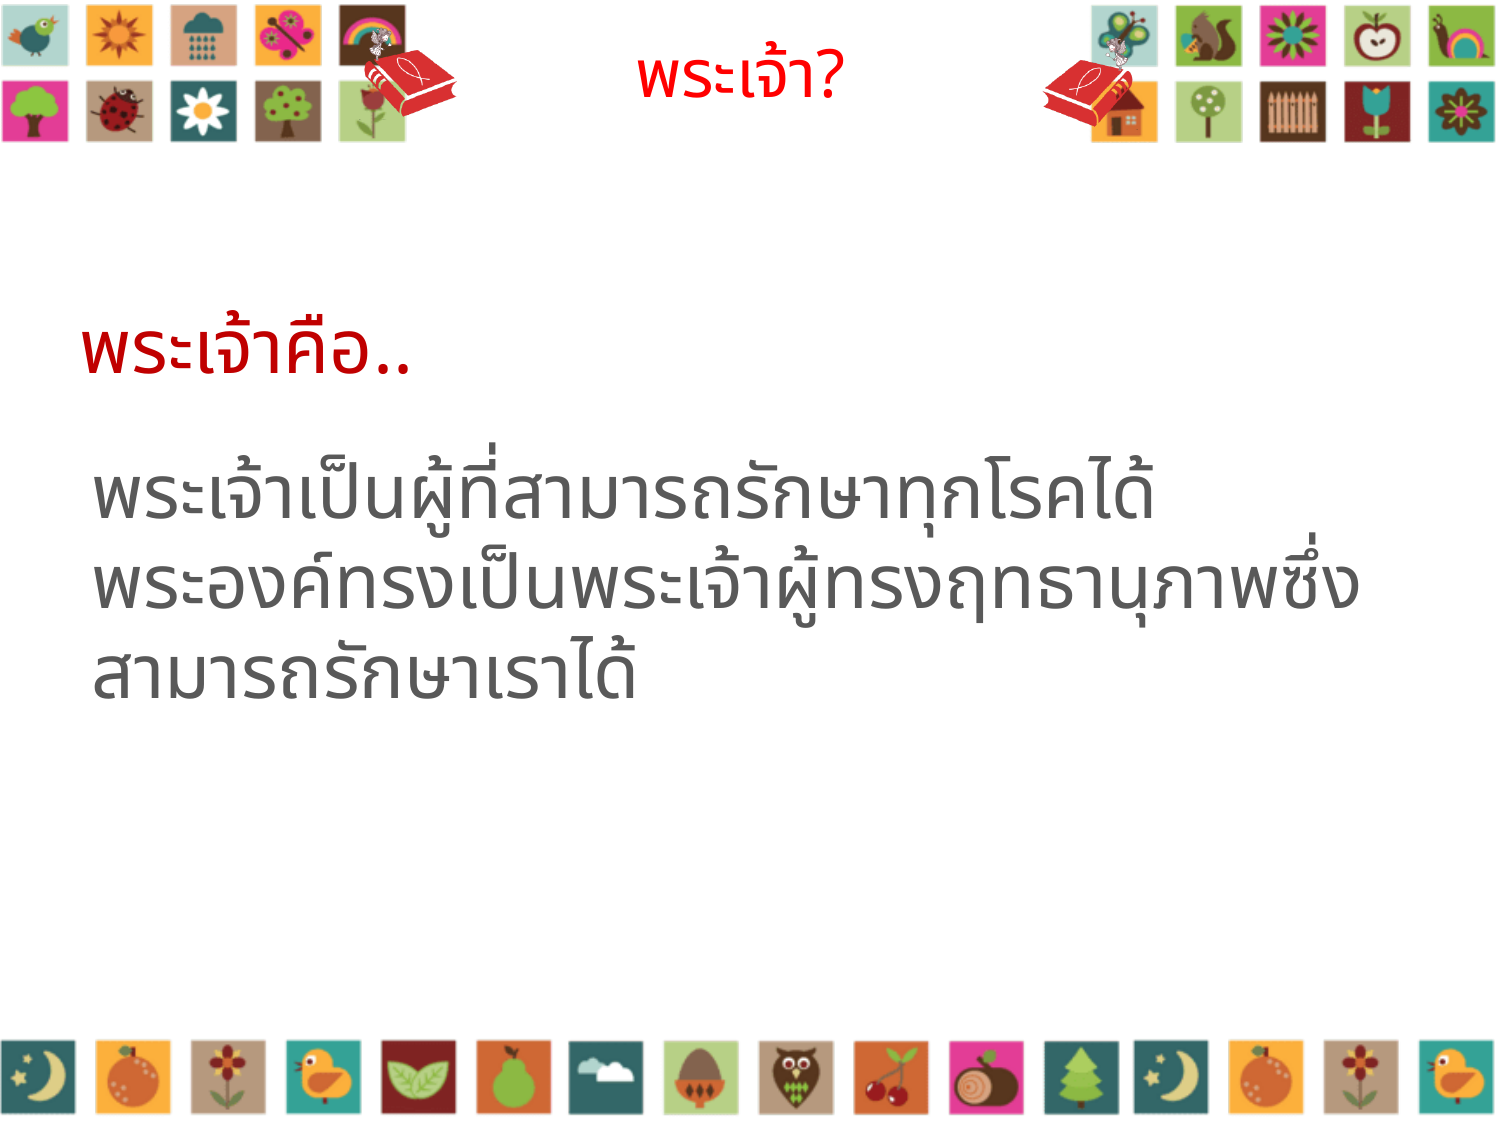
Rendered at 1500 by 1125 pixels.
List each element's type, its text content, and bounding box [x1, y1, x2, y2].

text_box พระเจ้าเป็นผู้ที่สามารถรักษาทุกโรคได้ พระองค์ทรงเป็นพระเจ้าผู้ทรงฤทธานุภาพซึ่งสามารถรักษาเราได้ [76, 436, 1424, 722]
text_box พระเจ้า? [494, 23, 1009, 119]
text_box พระเจ้าคือ.. [64, 290, 1412, 396]
picture [1011, 3, 1500, 150]
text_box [0, 1028, 1500, 1118]
picture [0, 3, 489, 150]
